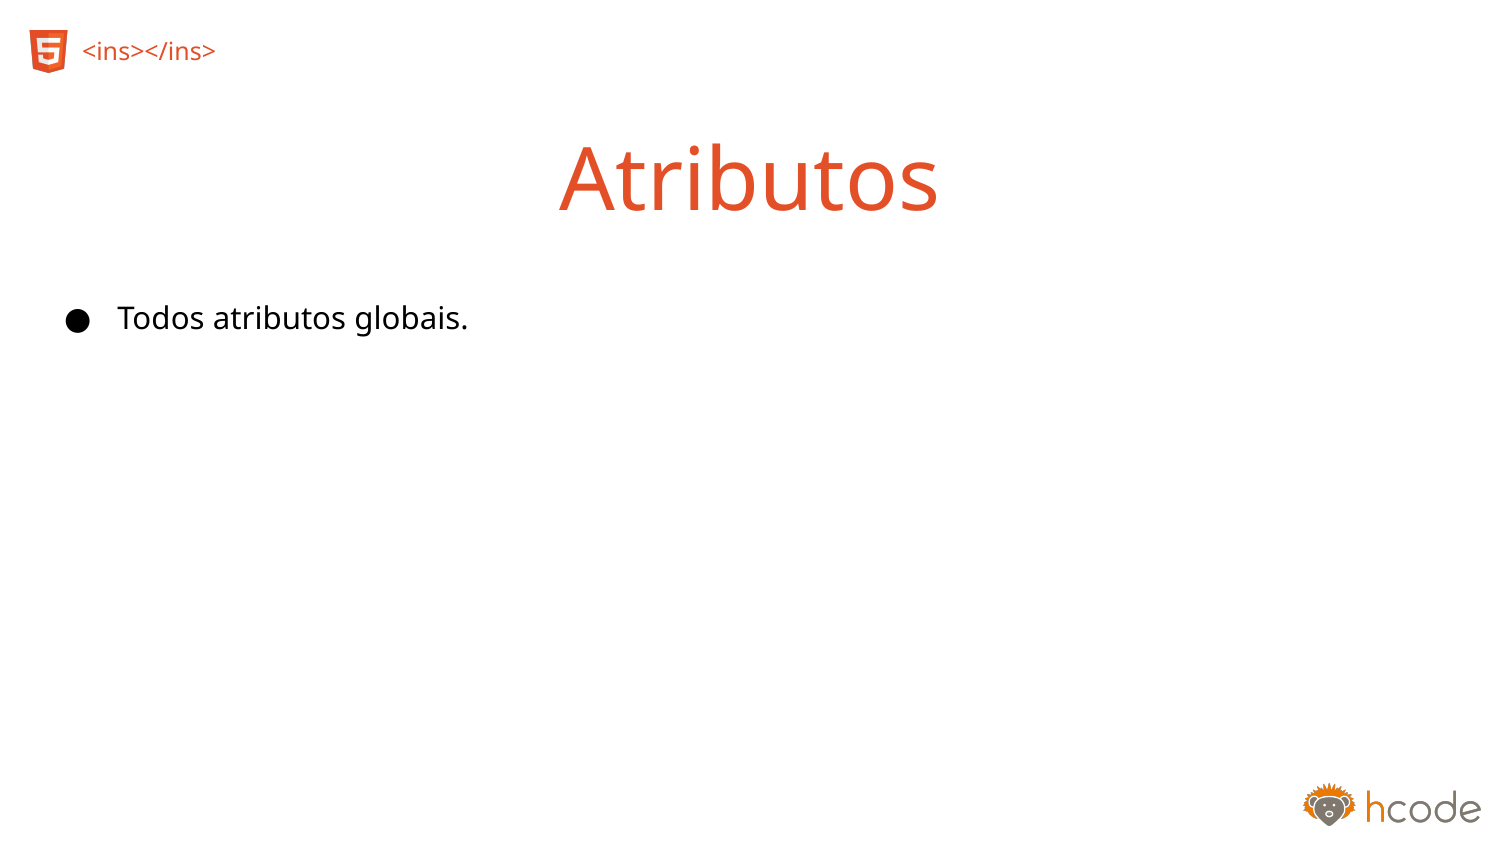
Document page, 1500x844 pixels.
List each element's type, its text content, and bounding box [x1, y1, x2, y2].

text_box Todos atributos globais. [27, 264, 1471, 755]
text_box <ins></ins> [67, 20, 1445, 84]
text_box Atributos [107, 108, 1393, 237]
picture [1303, 783, 1482, 827]
picture [27, 30, 70, 73]
